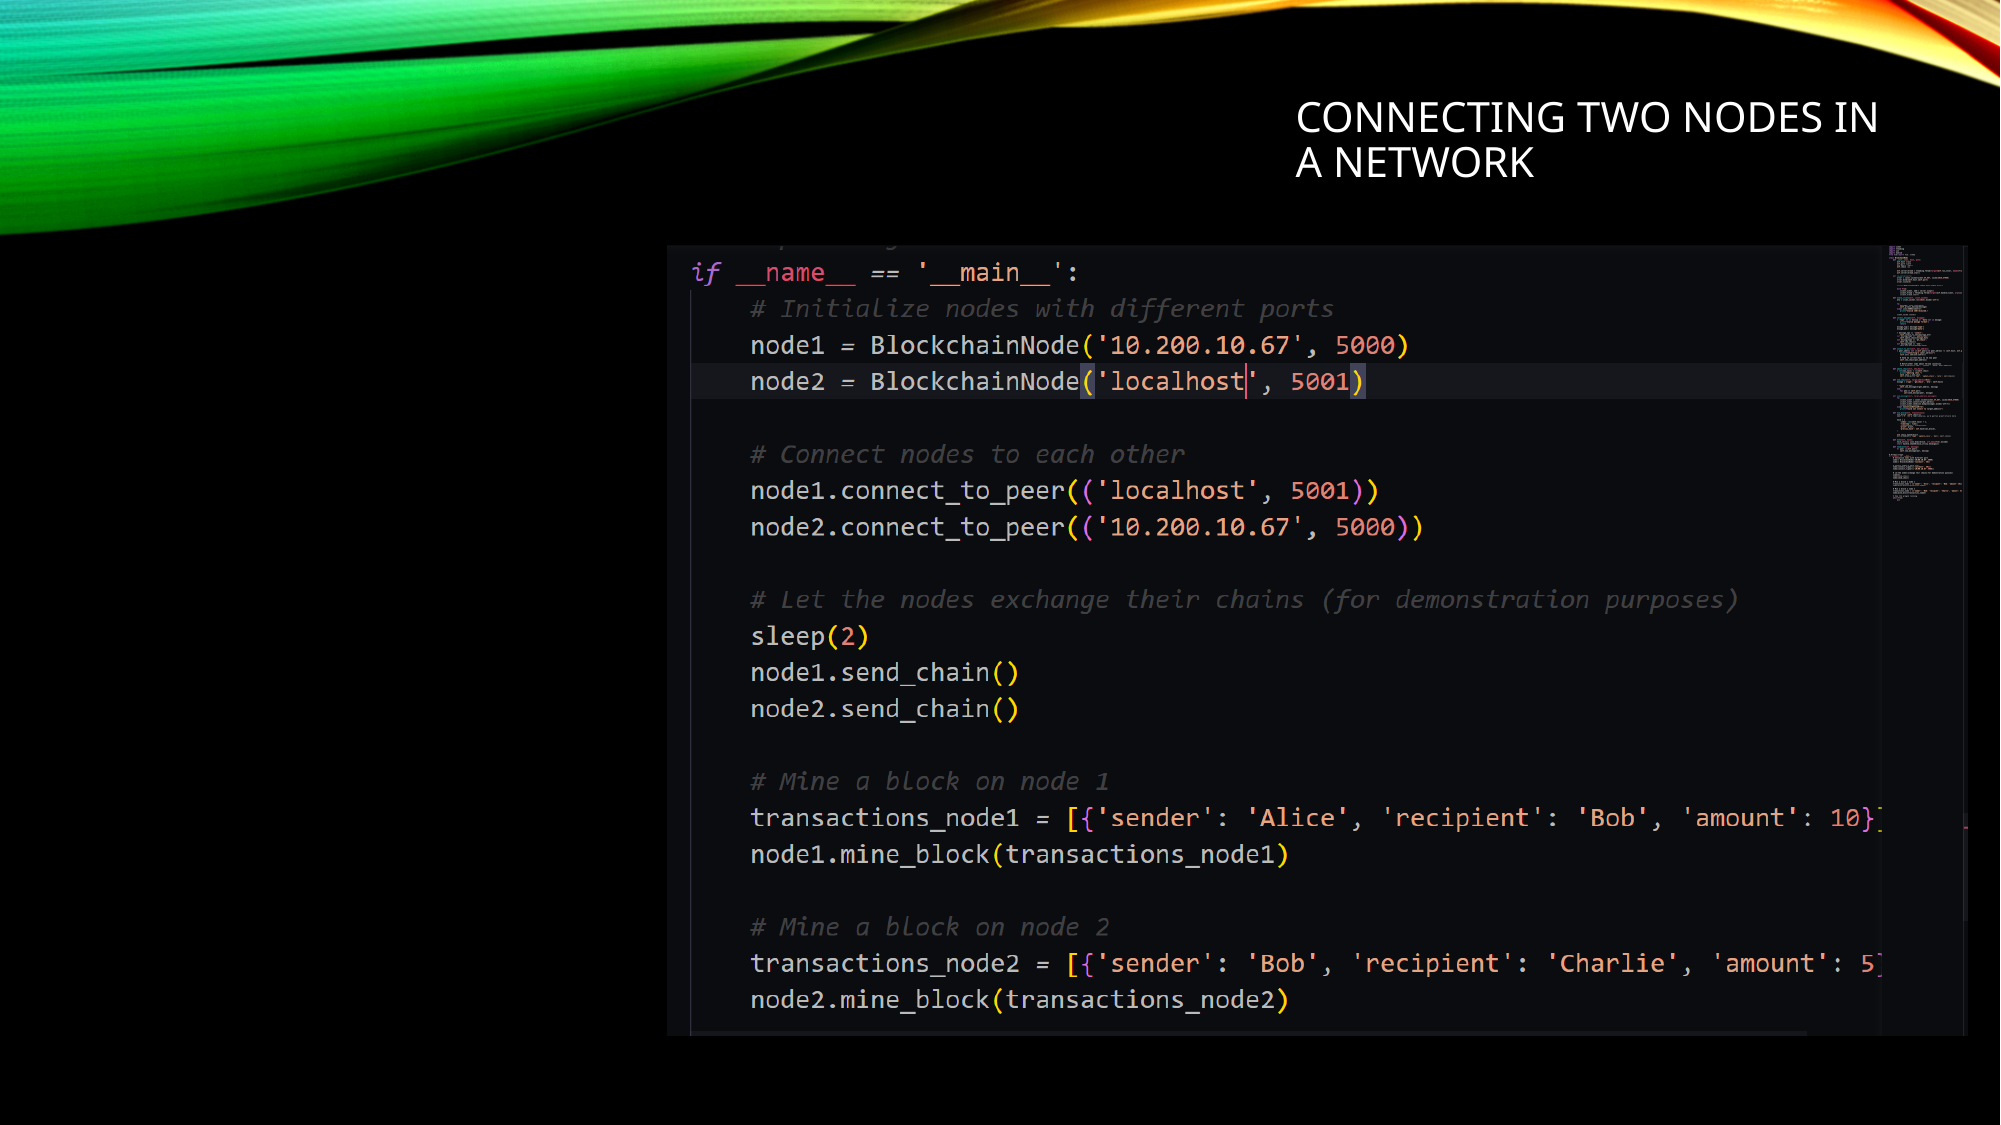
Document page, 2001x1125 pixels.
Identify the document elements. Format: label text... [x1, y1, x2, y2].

title Connecting two nodes in a network [1280, 37, 1931, 244]
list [667, 244, 1968, 1036]
picture [0, 0, 2000, 237]
